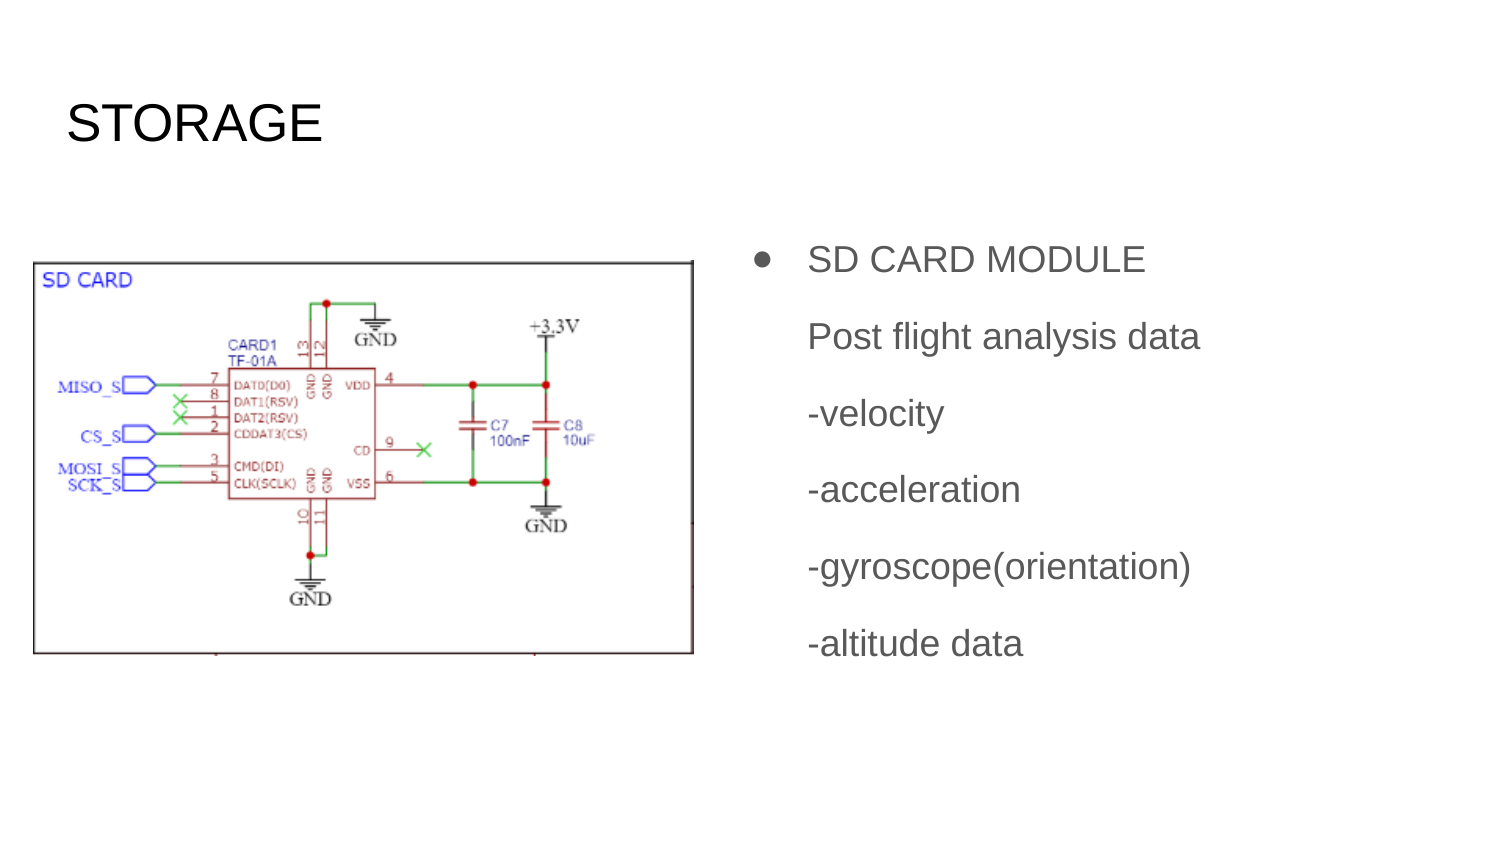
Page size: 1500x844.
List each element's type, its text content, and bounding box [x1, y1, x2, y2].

picture [33, 259, 694, 656]
list SD CARD MODULE Post flight analysis data -velocity -acceleration -gyroscope(orientation) -altitude data [717, 213, 1417, 776]
title STORAGE [51, 72, 1449, 167]
